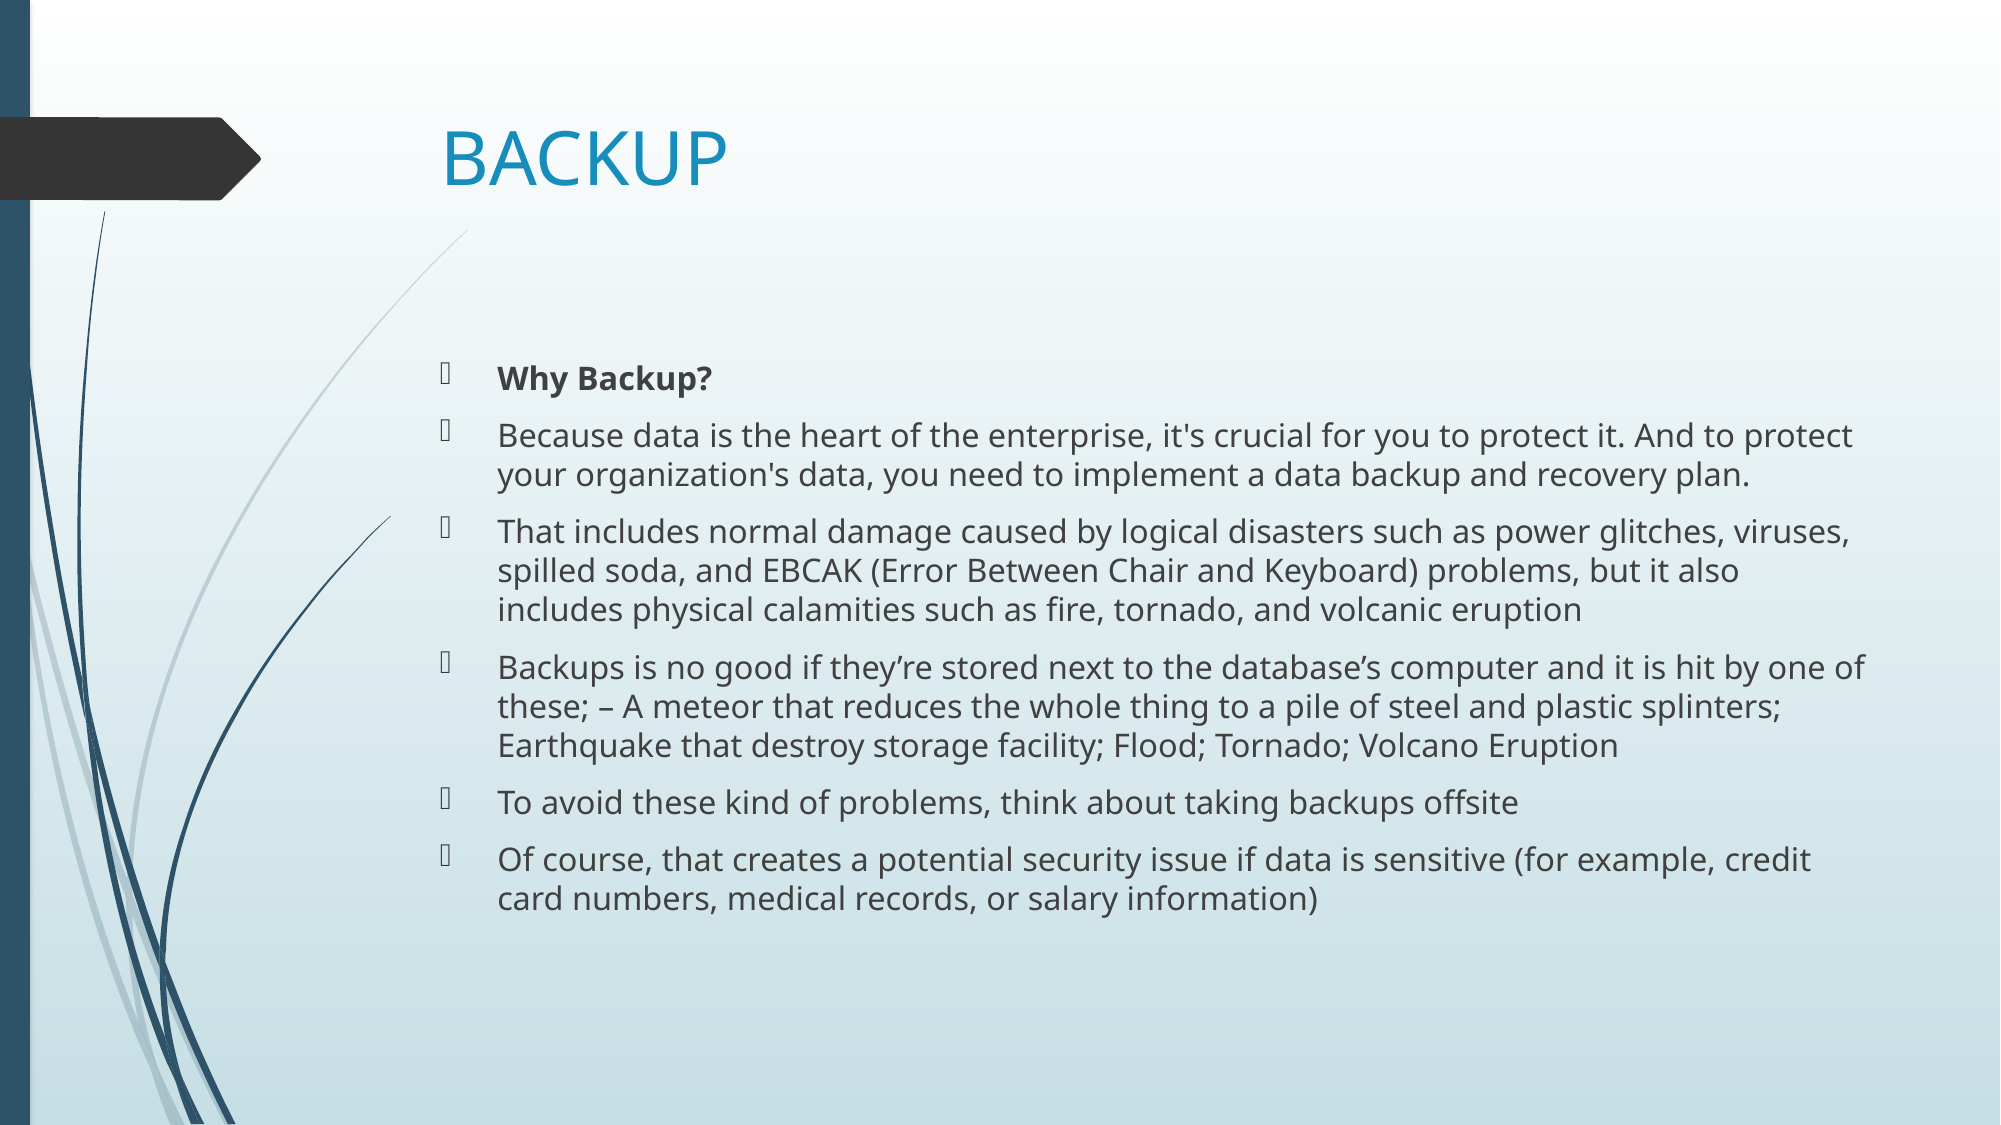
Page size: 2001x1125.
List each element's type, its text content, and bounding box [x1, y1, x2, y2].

list Why Backup? Because data is the heart of the enterprise, it's crucial for you to protect it. And to protect your organization's data, you need to implement a data backup and recovery plan. That includes normal damage caused by logical disasters such as power glitches, viruses, spilled soda, and EBCAK (Error Between Chair and Keyboard) problems, but it also includes physical calamities such as fire, tornado, and volcanic eruption Backups is no good if they’re stored next to the database’s computer and it is hit by one of these; – A meteor that reduces the whole thing to a pile of steel and plastic splinters; Earthquake that destroy storage facility; Flood; Tornado; Volcano Eruption To avoid these kind of problems, think about taking backups offsite Of course, that creates a potential security issue if data is sensitive (for example, credit card numbers, medical records, or salary information) [424, 350, 1888, 970]
title BACKUP [425, 102, 1888, 313]
